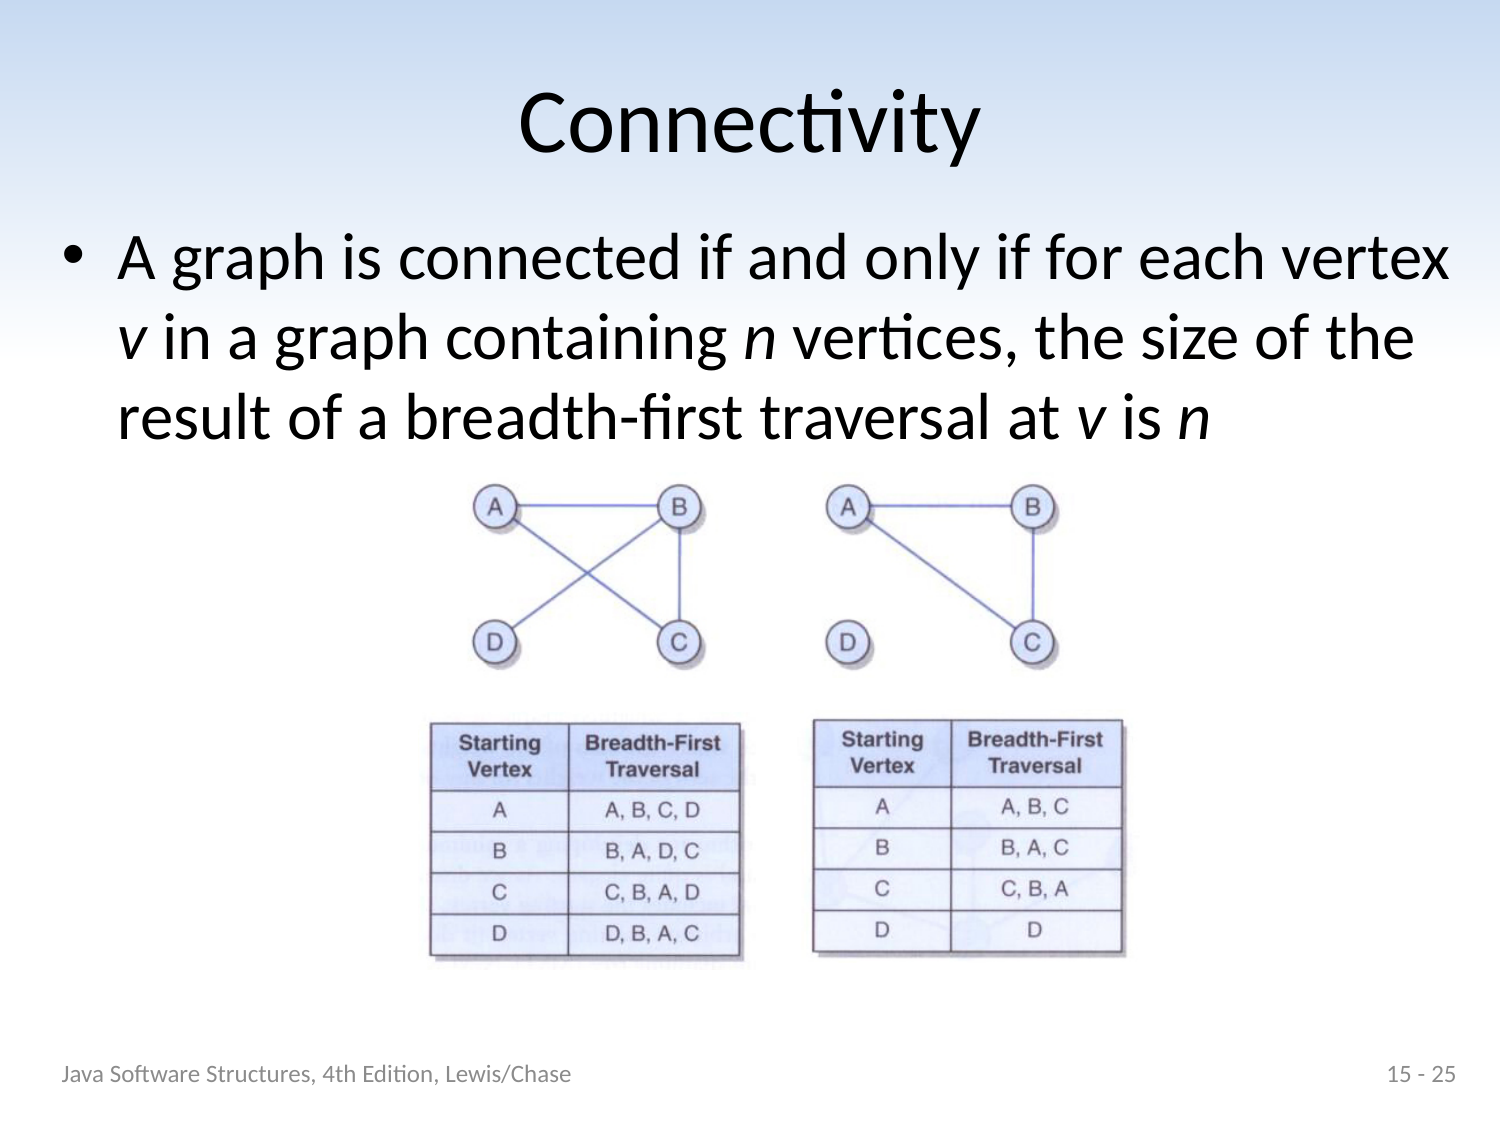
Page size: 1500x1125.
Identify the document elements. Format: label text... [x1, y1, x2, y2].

slide_number 15 - 25 [1122, 1042, 1472, 1103]
footer Java Software Structures, 4th Edition, Lewis/Chase [46, 1042, 1122, 1103]
title Connectivity [28, 45, 1473, 186]
picture [456, 470, 1078, 678]
picture [418, 710, 756, 970]
list A graph is connected if and only if for each vertex v in a graph containing n vertices, the size of the result of a breadth-first traversal at v is n [46, 205, 1473, 1043]
picture [797, 703, 1140, 963]
